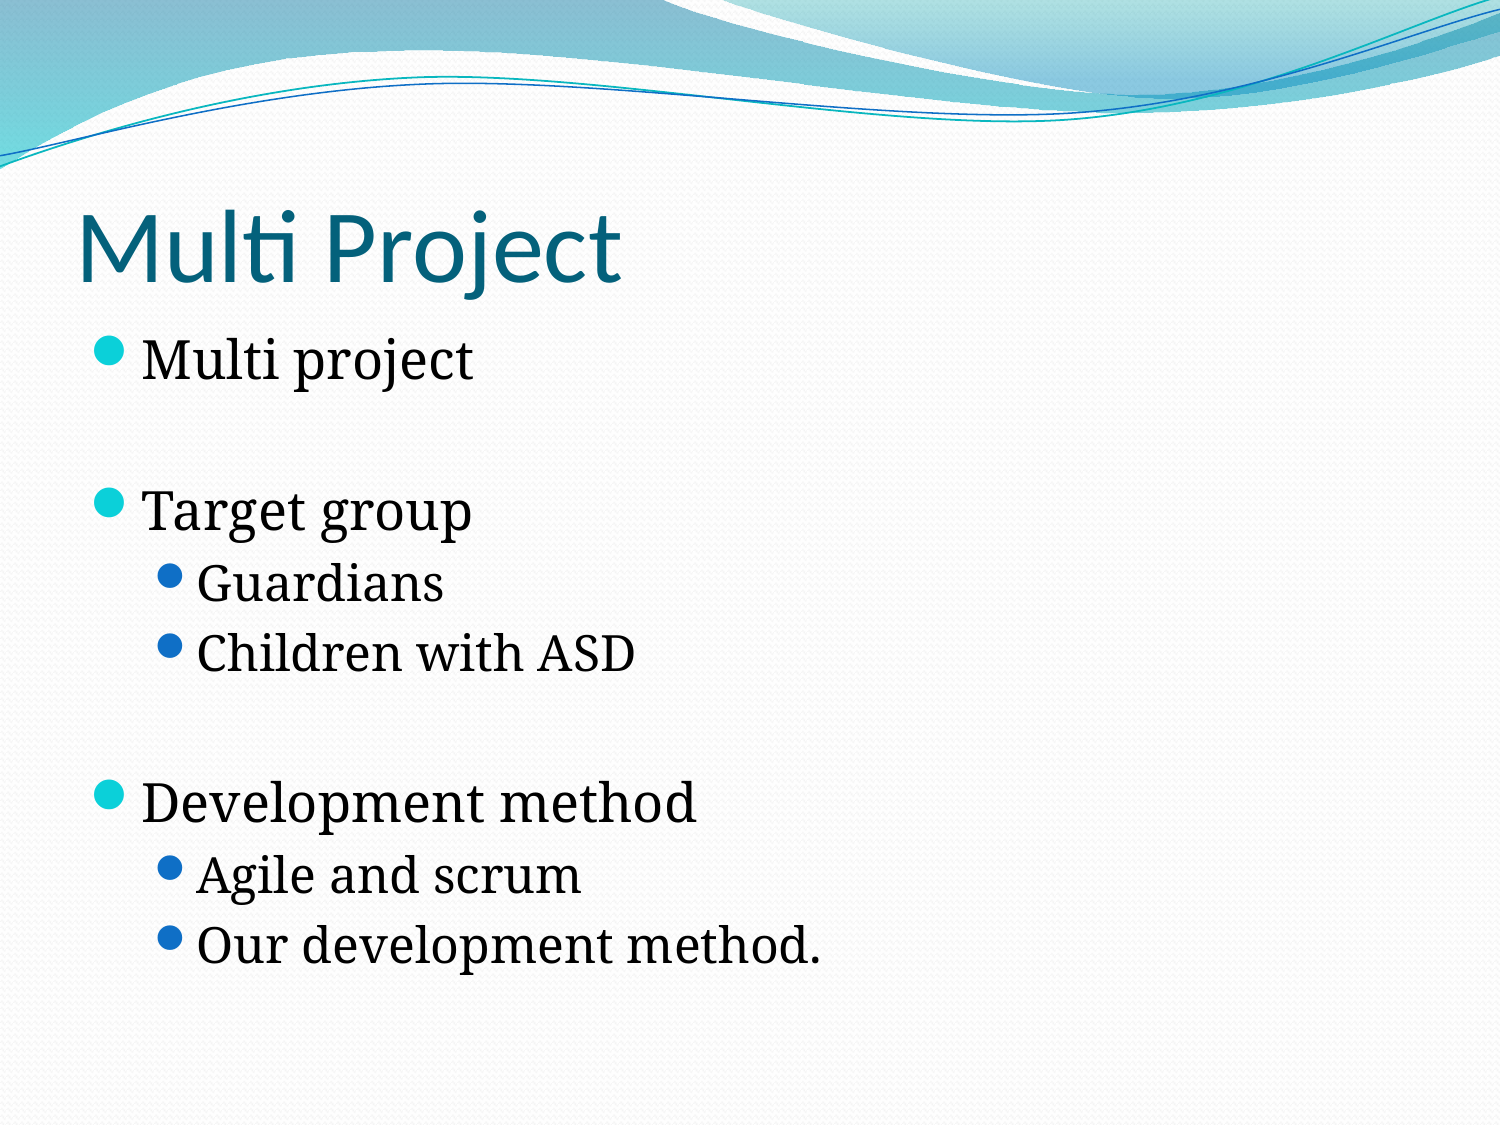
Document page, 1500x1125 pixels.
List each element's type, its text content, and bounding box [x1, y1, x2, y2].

title Multi Project [75, 115, 1425, 303]
list Multi project Target group Guardians Children with ASD Development method Agile and scrum Our development method. [75, 317, 1425, 1038]
